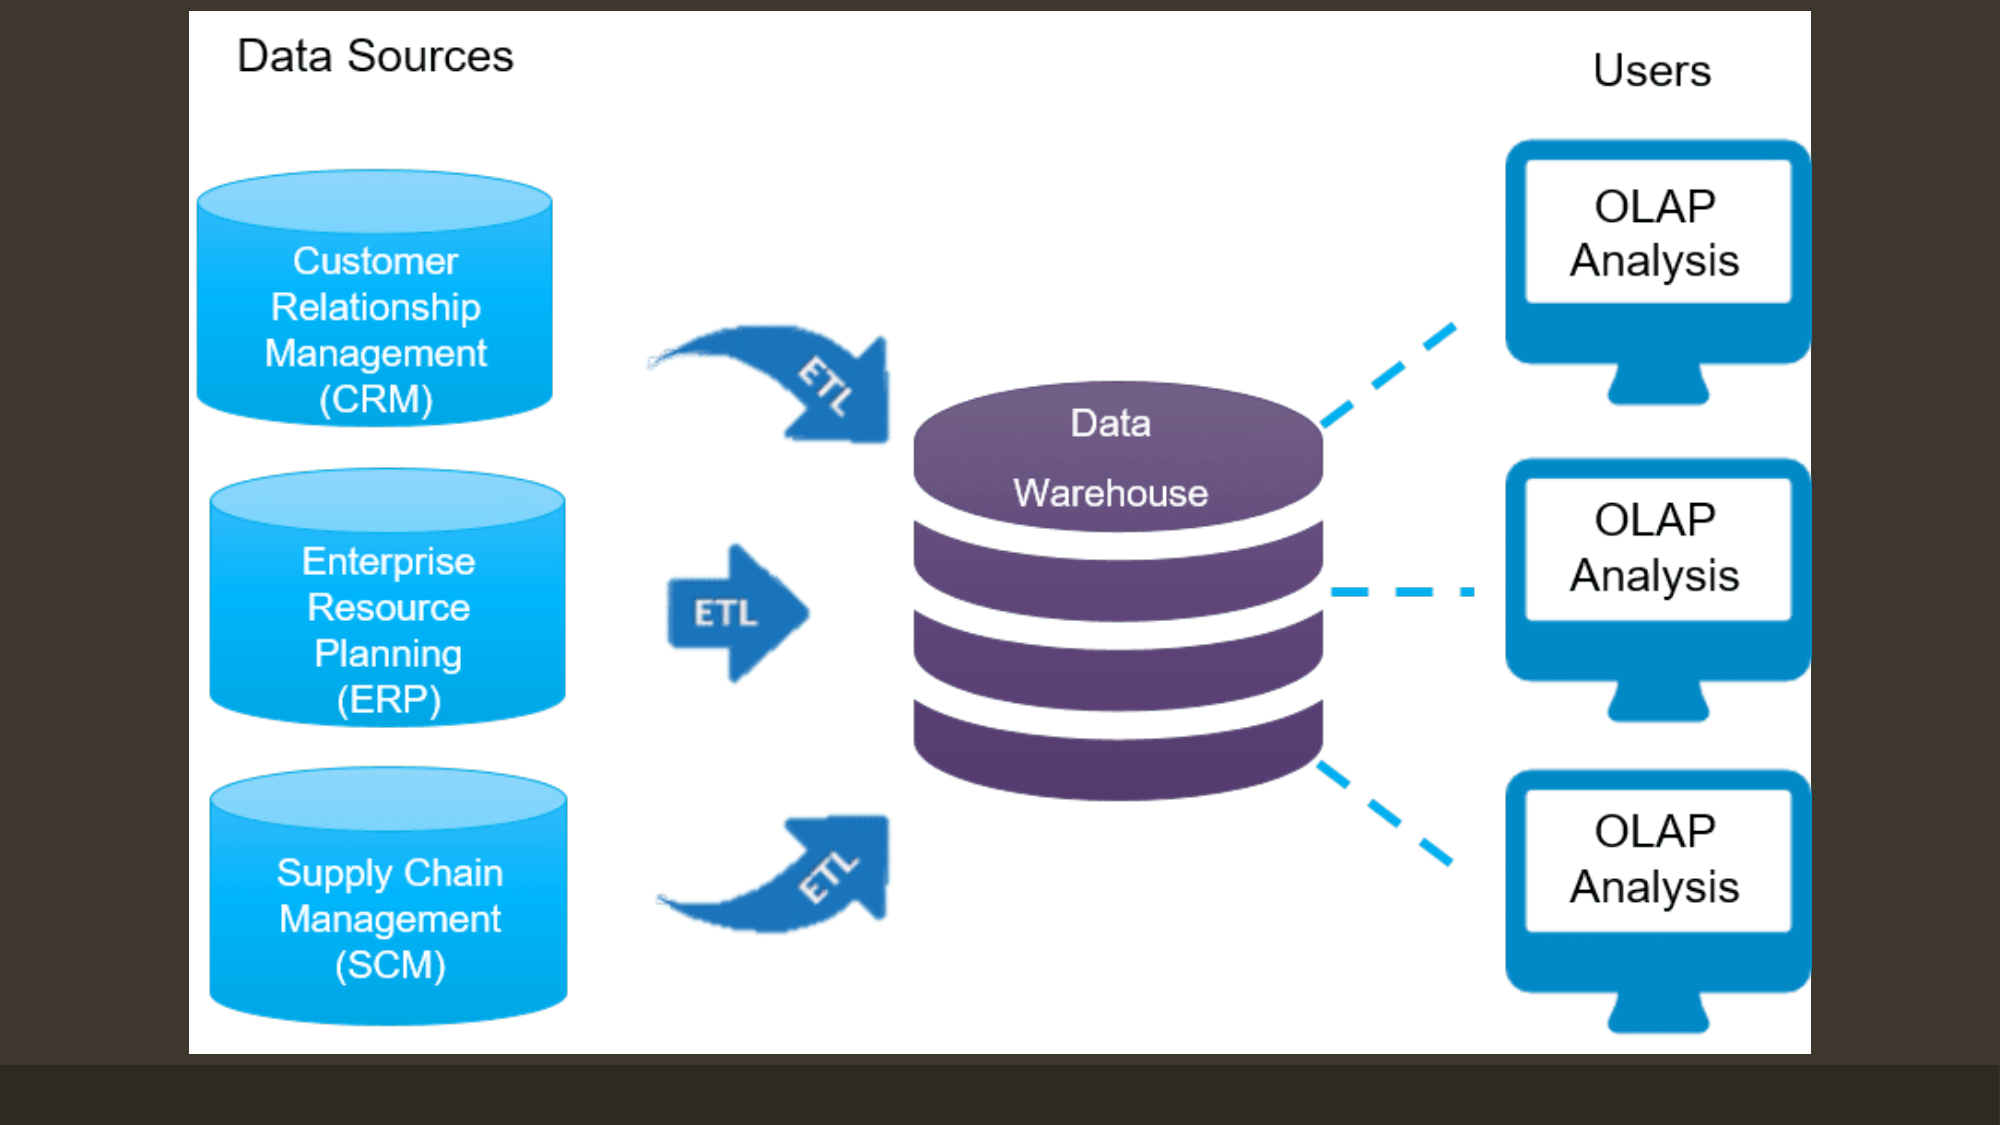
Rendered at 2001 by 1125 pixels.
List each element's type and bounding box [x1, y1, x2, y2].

picture [1525, 478, 1793, 622]
picture [188, 11, 1812, 1054]
picture [1525, 789, 1793, 933]
picture [1525, 160, 1793, 303]
